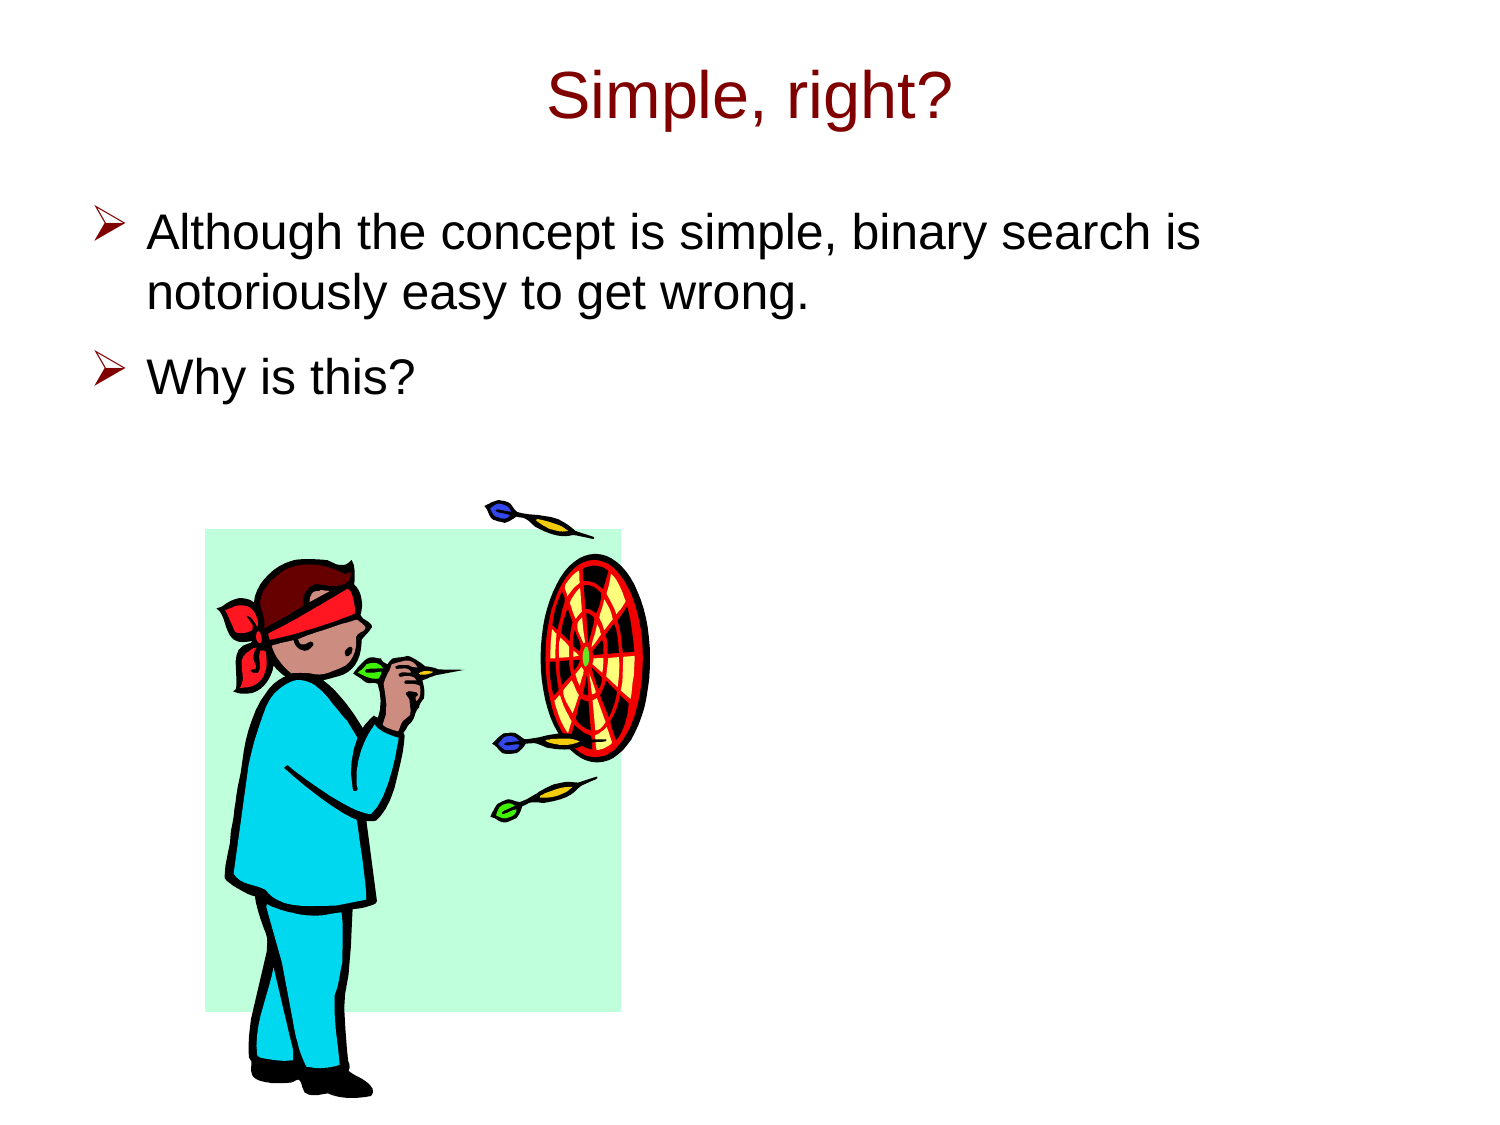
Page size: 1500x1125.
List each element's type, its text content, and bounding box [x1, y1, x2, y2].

picture [204, 499, 651, 1099]
title Simple, right? [74, 44, 1426, 139]
list Although the concept is simple, binary search is notoriously easy to get wrong. Why is this? [74, 191, 1426, 1006]
